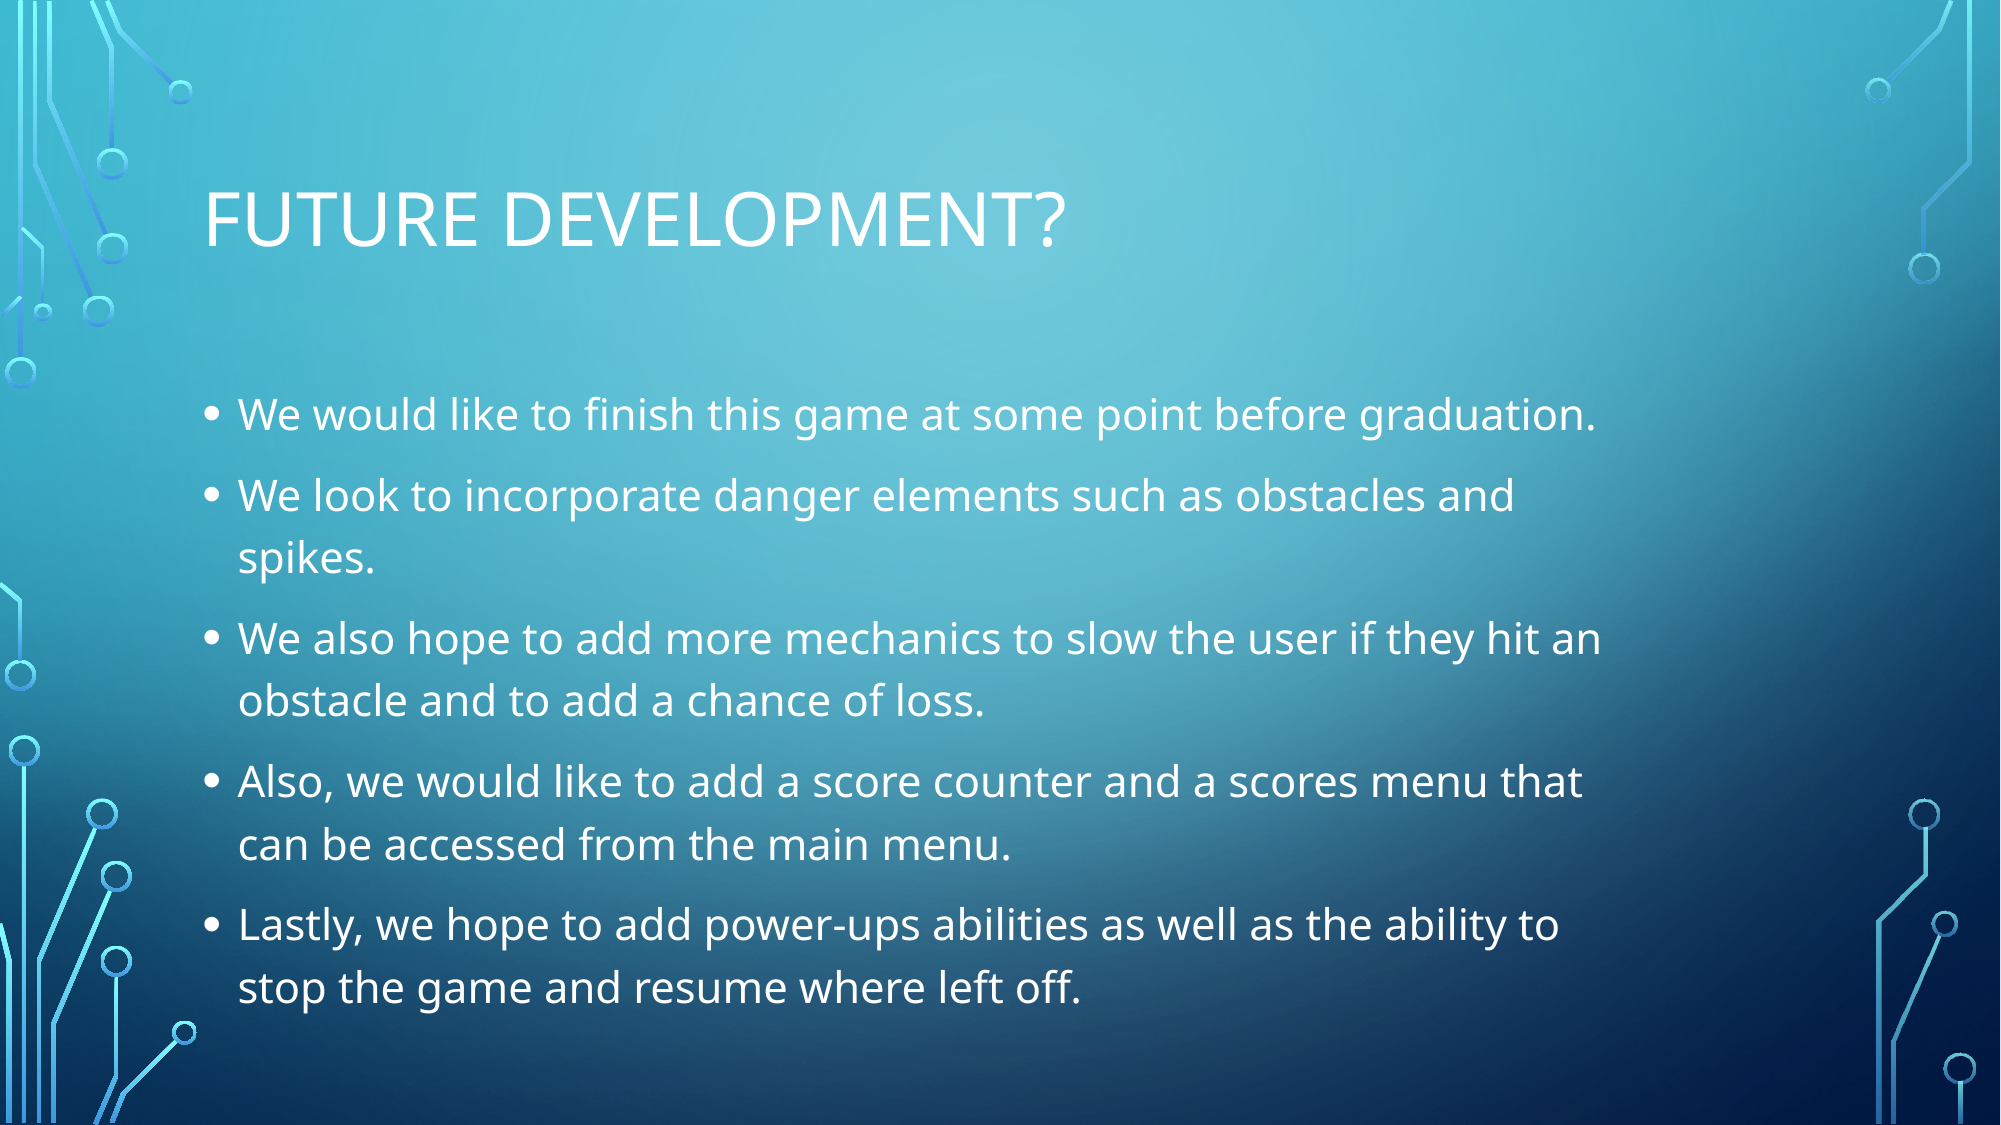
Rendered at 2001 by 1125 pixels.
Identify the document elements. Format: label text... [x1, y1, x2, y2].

title Future Development? [187, 101, 1813, 344]
list We would like to finish this game at some point before graduation. We look to incorporate danger elements such as obstacles and spikes. We also hope to add more mechanics to slow the user if they hit an obstacle and to add a chance of loss. Also, we would like to add a score counter and a scores menu that can be accessed from the main menu. Lastly, we hope to add power-ups abilities as well as the ability to stop the game and resume where left off. [187, 369, 1621, 1041]
